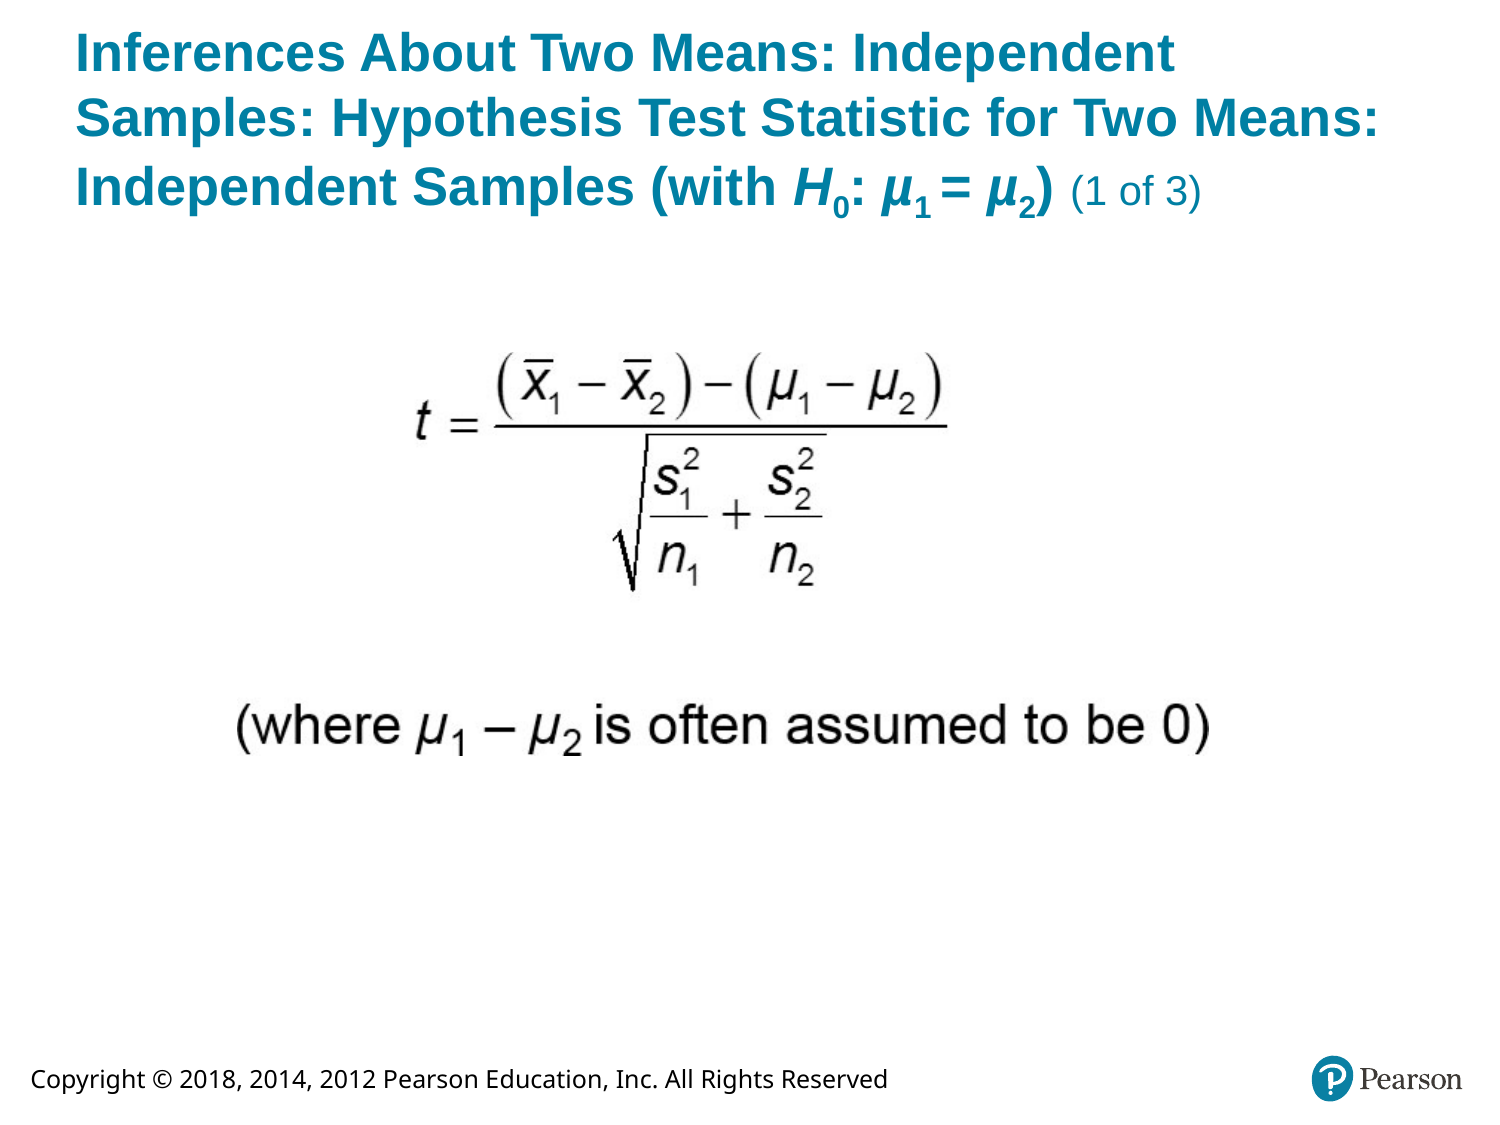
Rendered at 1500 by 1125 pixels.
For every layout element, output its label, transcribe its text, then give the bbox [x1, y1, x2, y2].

picture [237, 352, 1210, 756]
title Inferences About Two Means: Independent Samples: Hypothesis Test Statistic for Two Means: Independent Samples (with H0: µ1 = µ2) (1 of 3) [75, 45, 1425, 225]
